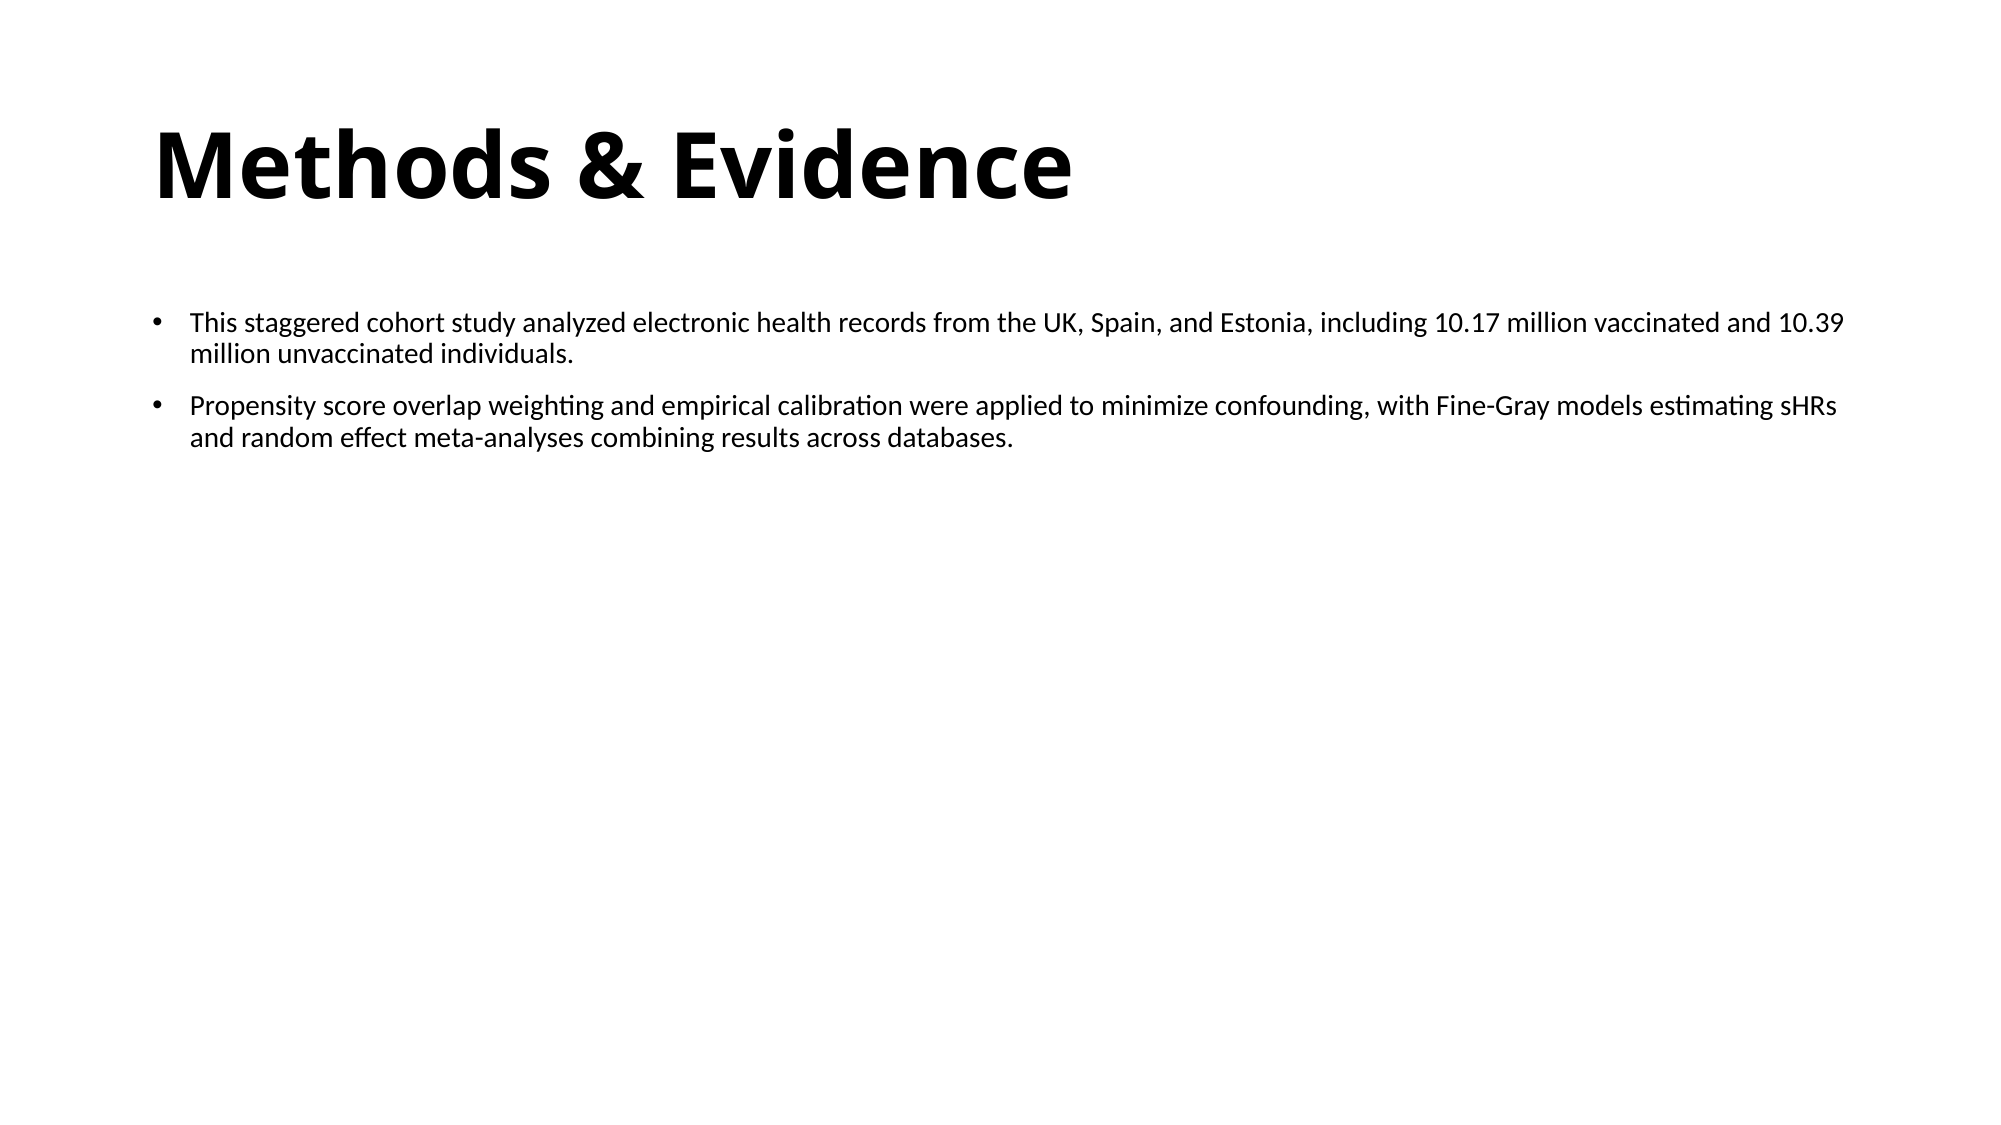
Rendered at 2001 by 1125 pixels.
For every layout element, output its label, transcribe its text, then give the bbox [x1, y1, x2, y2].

title Methods & Evidence [137, 59, 1863, 278]
list This staggered cohort study analyzed electronic health records from the UK, Spain, and Estonia, including 10.17 million vaccinated and 10.39 million unvaccinated individuals. Propensity score overlap weighting and empirical calibration were applied to minimize confounding, with Fine-Gray models estimating sHRs and random effect meta-analyses combining results across databases. [137, 299, 1863, 1014]
